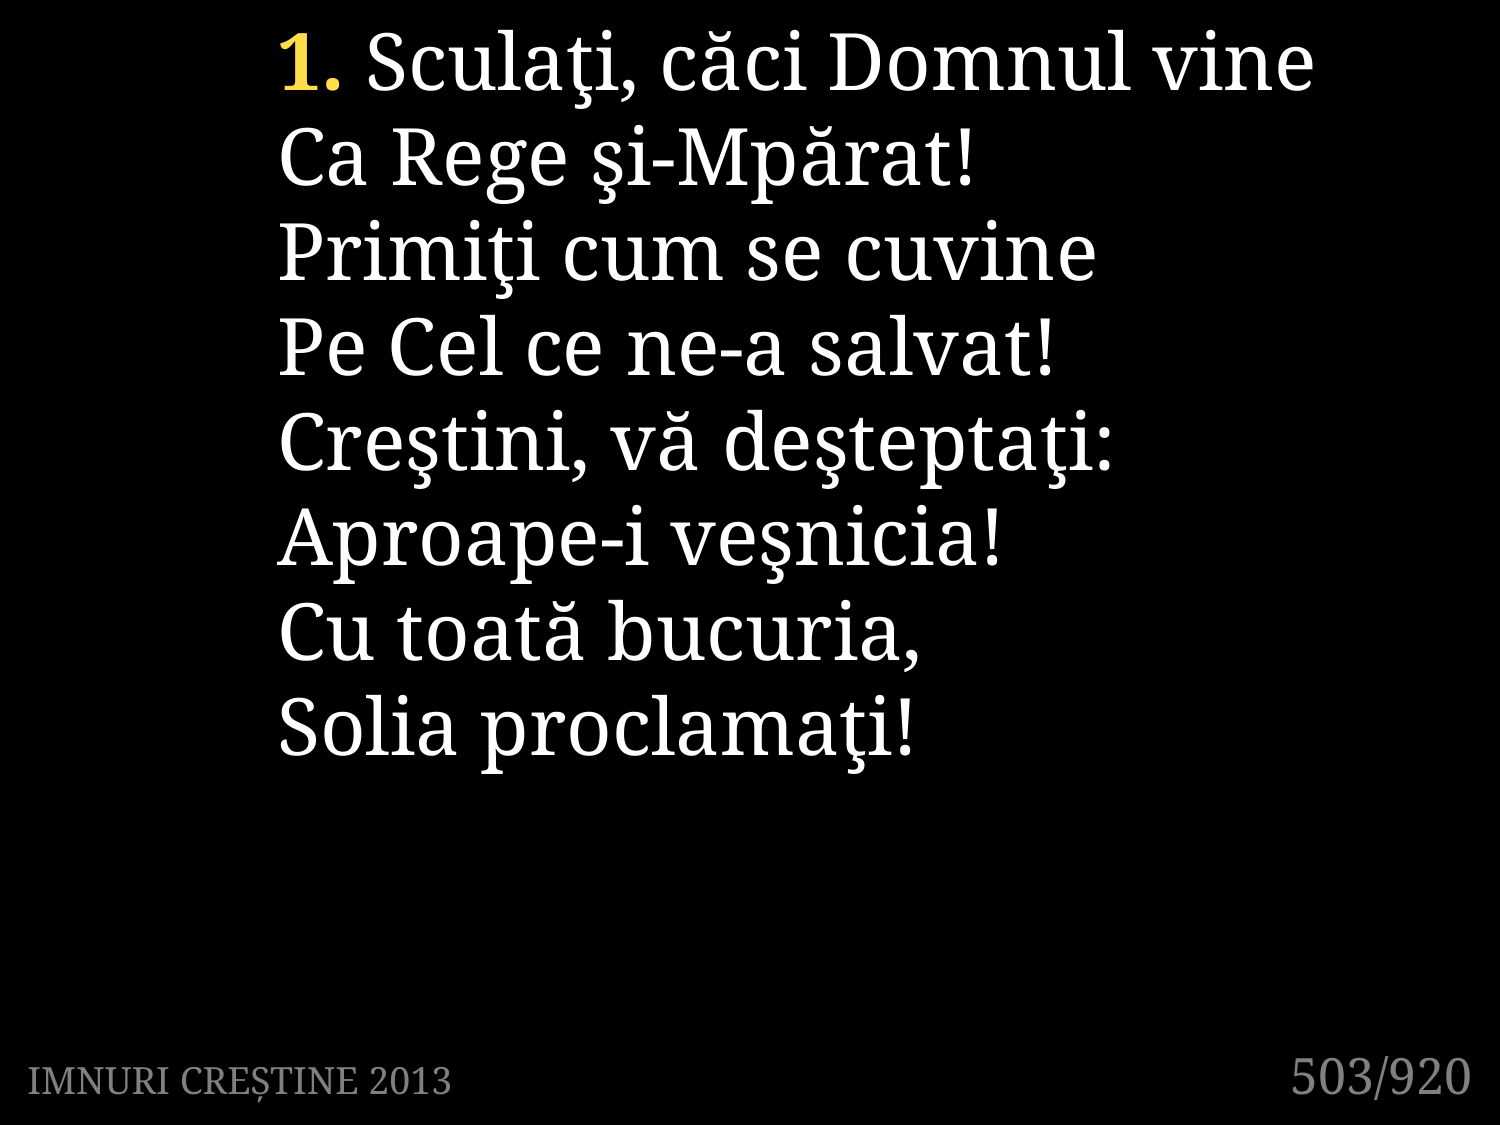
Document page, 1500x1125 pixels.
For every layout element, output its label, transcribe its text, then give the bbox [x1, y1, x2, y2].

text_box 503/920 [637, 1037, 1488, 1113]
text_box IMNURI CREȘTINE 2013 [12, 1049, 637, 1110]
text_box 1. Sculaţi, căci Domnul vine Ca Rege şi-Mpărat! Primiţi cum se cuvine Pe Cel ce ne-a salvat! Creştini, vă deşteptaţi: Aproape-i veşnicia! Cu toată bucuria, Solia proclamaţi! [262, 3, 1500, 779]
